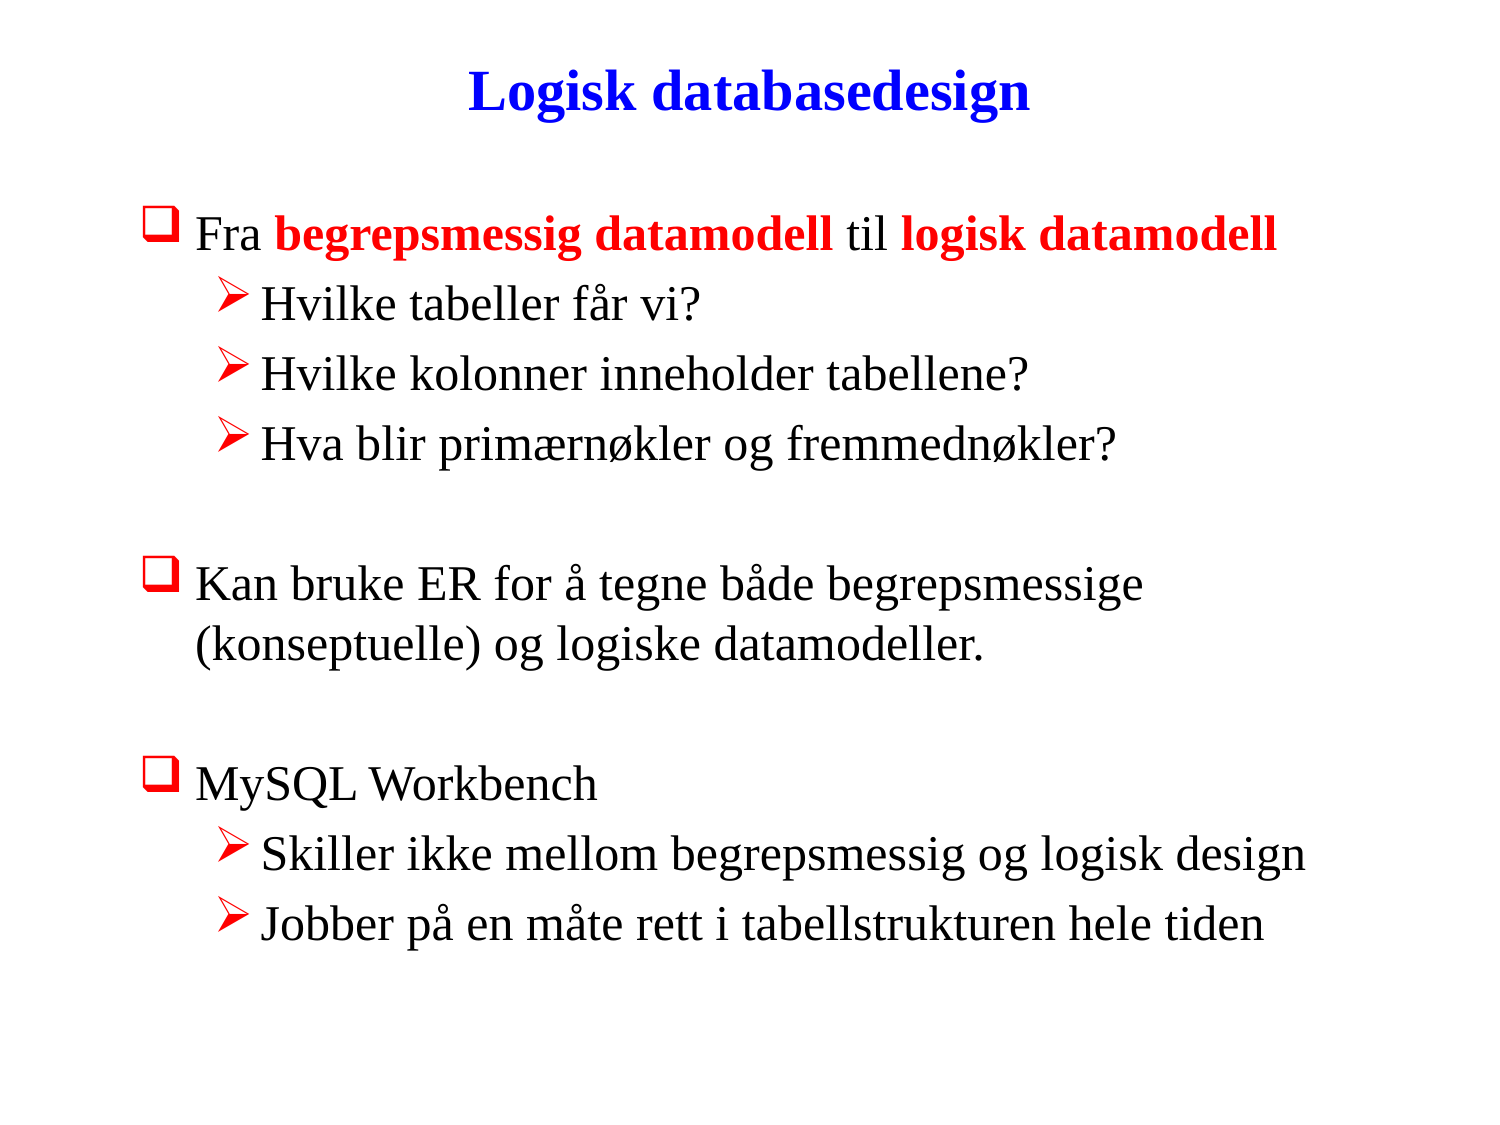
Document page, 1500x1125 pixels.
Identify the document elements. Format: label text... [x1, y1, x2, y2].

list Fra begrepsmessig datamodell til logisk datamodell Hvilke tabeller får vi? Hvilke kolonner inneholder tabellene? Hva blir primærnøkler og fremmednøkler? Kan bruke ER for å tegne både begrepsmessige (konseptuelle) og logiske datamodeller. MySQL Workbench Skiller ikke mellom begrepsmessig og logisk design Jobber på en måte rett i tabellstrukturen hele tiden [123, 193, 1376, 1035]
title Logisk databasedesign [158, 31, 1341, 144]
